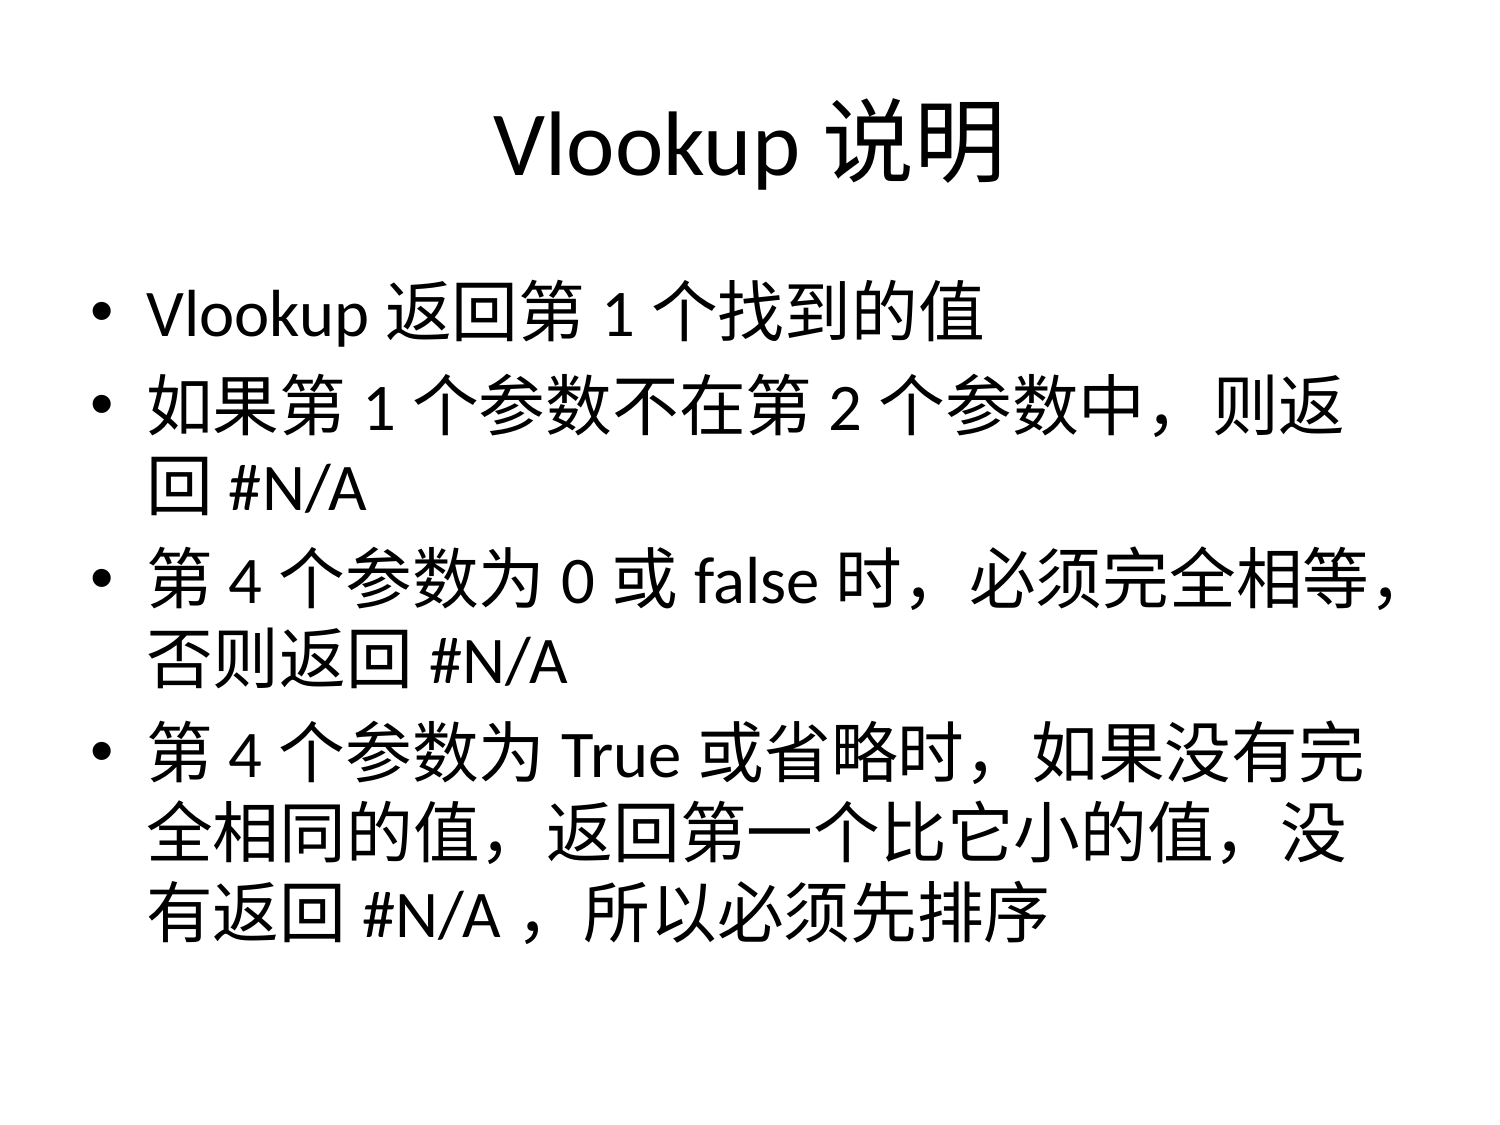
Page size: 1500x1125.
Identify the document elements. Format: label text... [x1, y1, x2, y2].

title Vlookup说明 [75, 45, 1425, 233]
list Vlookup返回第1个找到的值 如果第1个参数不在第2个参数中，则返回#N/A 第4个参数为0或false时，必须完全相等，否则返回#N/A 第4个参数为True或省略时，如果没有完全相同的值，返回第一个比它小的值，没有返回#N/A，所以必须先排序 [75, 262, 1425, 1005]
